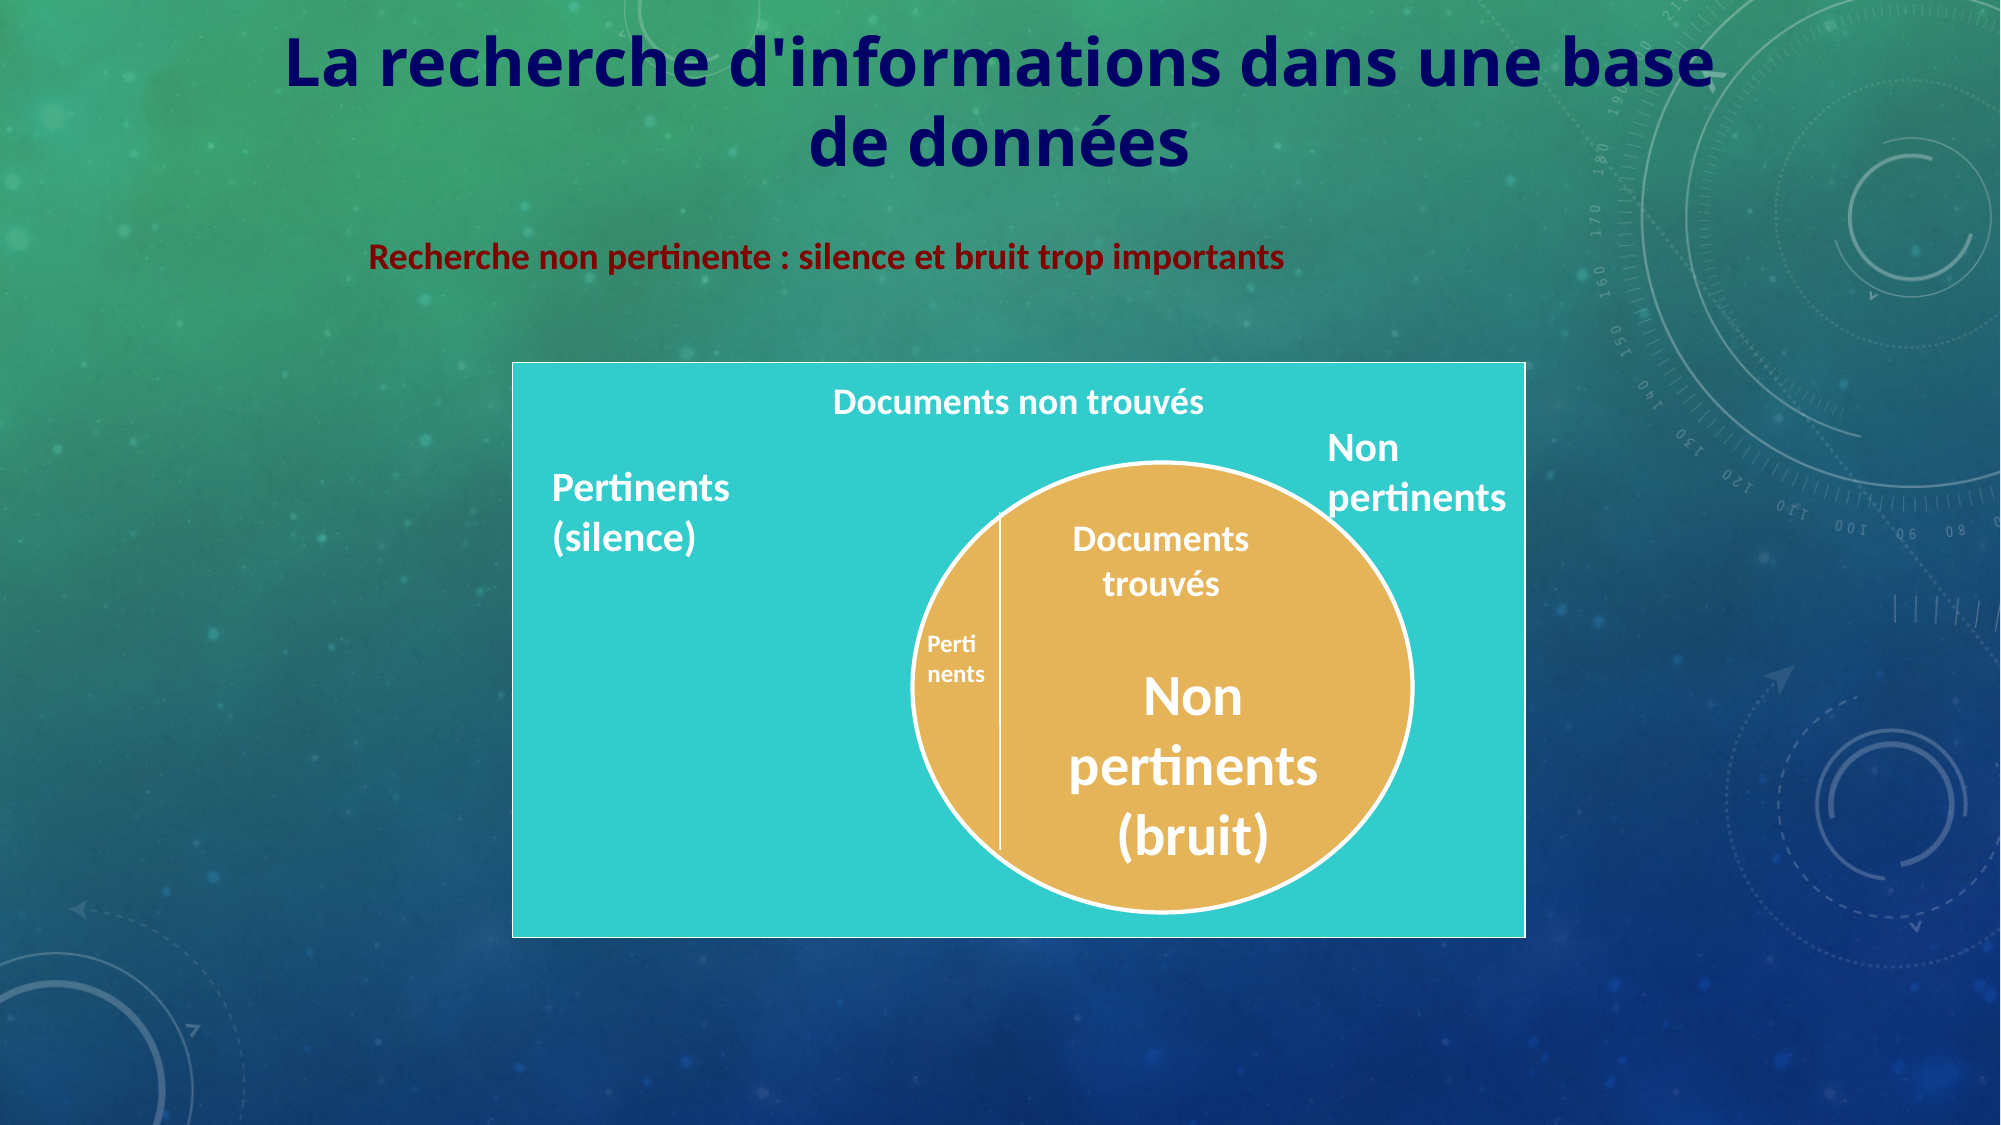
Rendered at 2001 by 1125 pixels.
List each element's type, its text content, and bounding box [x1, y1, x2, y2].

text_box [912, 516, 1413, 913]
text_box Non pertinents (bruit) [1037, 649, 1350, 875]
text_box Recherche non pertinente : silence et bruit trop importants [353, 224, 1310, 285]
text_box [512, 362, 1525, 938]
text_box Documents trouvés [997, 506, 1325, 612]
text_box Perti nents [912, 620, 1013, 695]
text_box La recherche d'informations dans une base de données [249, 12, 1750, 268]
text_box Non pertinents [1312, 412, 1525, 528]
picture [0, 0, 2001, 1125]
text_box Documents non trouvés [524, 369, 1513, 429]
text_box [1014, 462, 1311, 506]
text_box Pertinents (silence) [537, 452, 746, 568]
